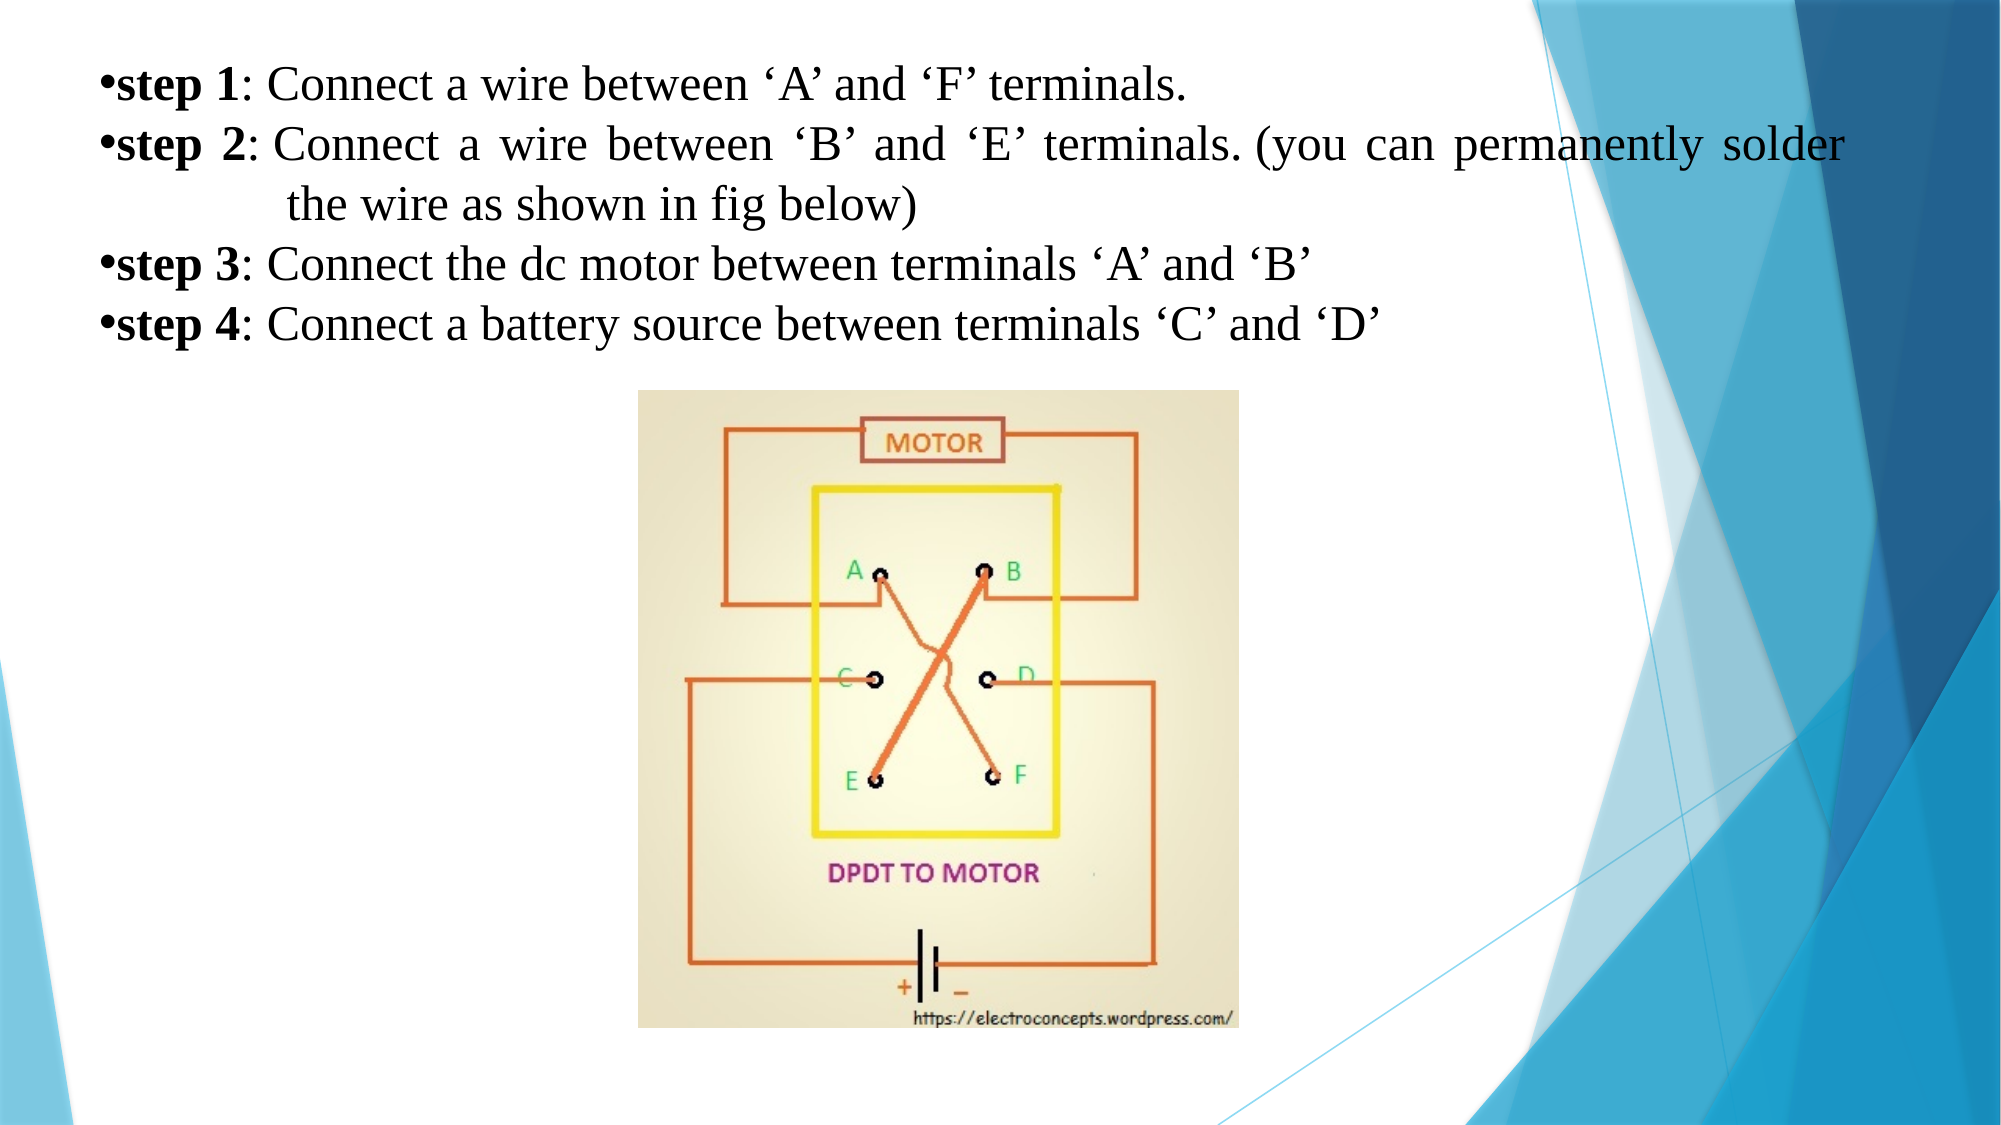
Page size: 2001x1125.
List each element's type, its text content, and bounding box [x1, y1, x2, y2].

text_box step 1: Connect a wire between ‘A’ and ‘F’ terminals. step 2: Connect a wire between ‘B’ and ‘E’ terminals. (you can permanently solder the wire as shown in fig below) step 3: Connect the dc motor between terminals ‘A’ and ‘B’ step 4: Connect a battery source between terminals ‘C’ and ‘D’ [84, 43, 1862, 359]
picture [637, 389, 1239, 1029]
